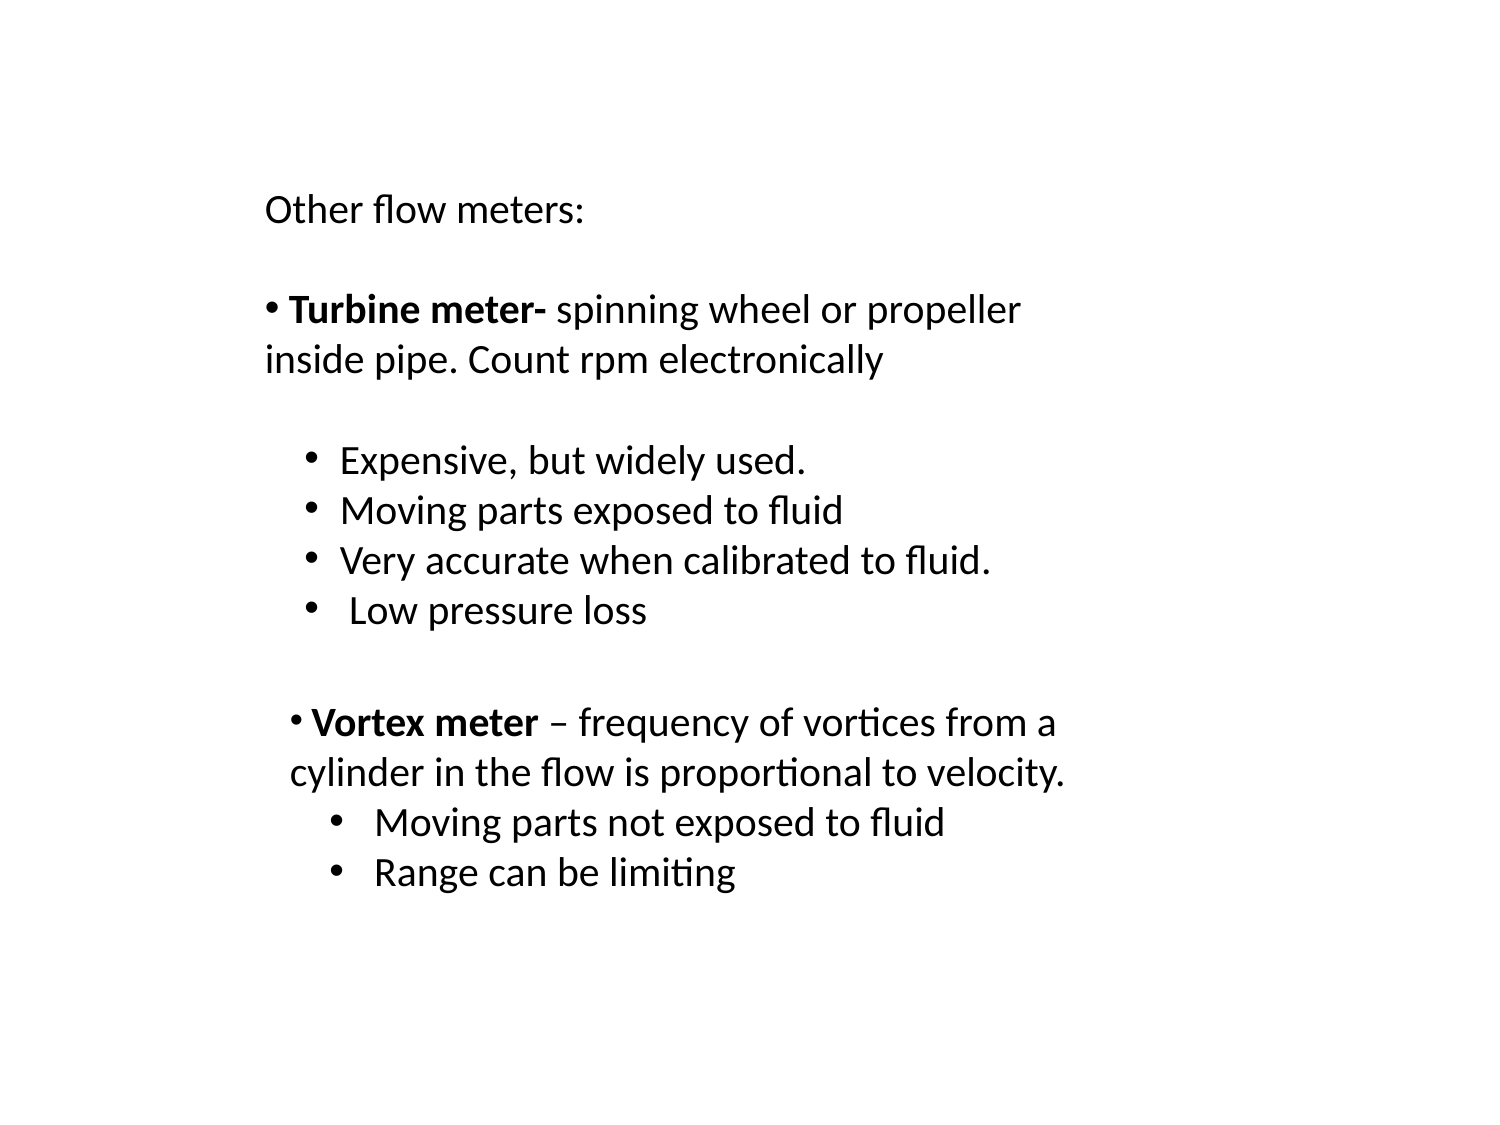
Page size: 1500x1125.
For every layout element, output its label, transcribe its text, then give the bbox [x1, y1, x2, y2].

text_box Vortex meter – frequency of vortices from a cylinder in the flow is proportional to velocity. Moving parts not exposed to fluid Range can be limiting [274, 687, 1088, 903]
text_box Other flow meters: Turbine meter- spinning wheel or propeller inside pipe. Count rpm electronically Expensive, but widely used. Moving parts exposed to fluid Very accurate when calibrated to fluid. Low pressure loss [249, 174, 1050, 690]
